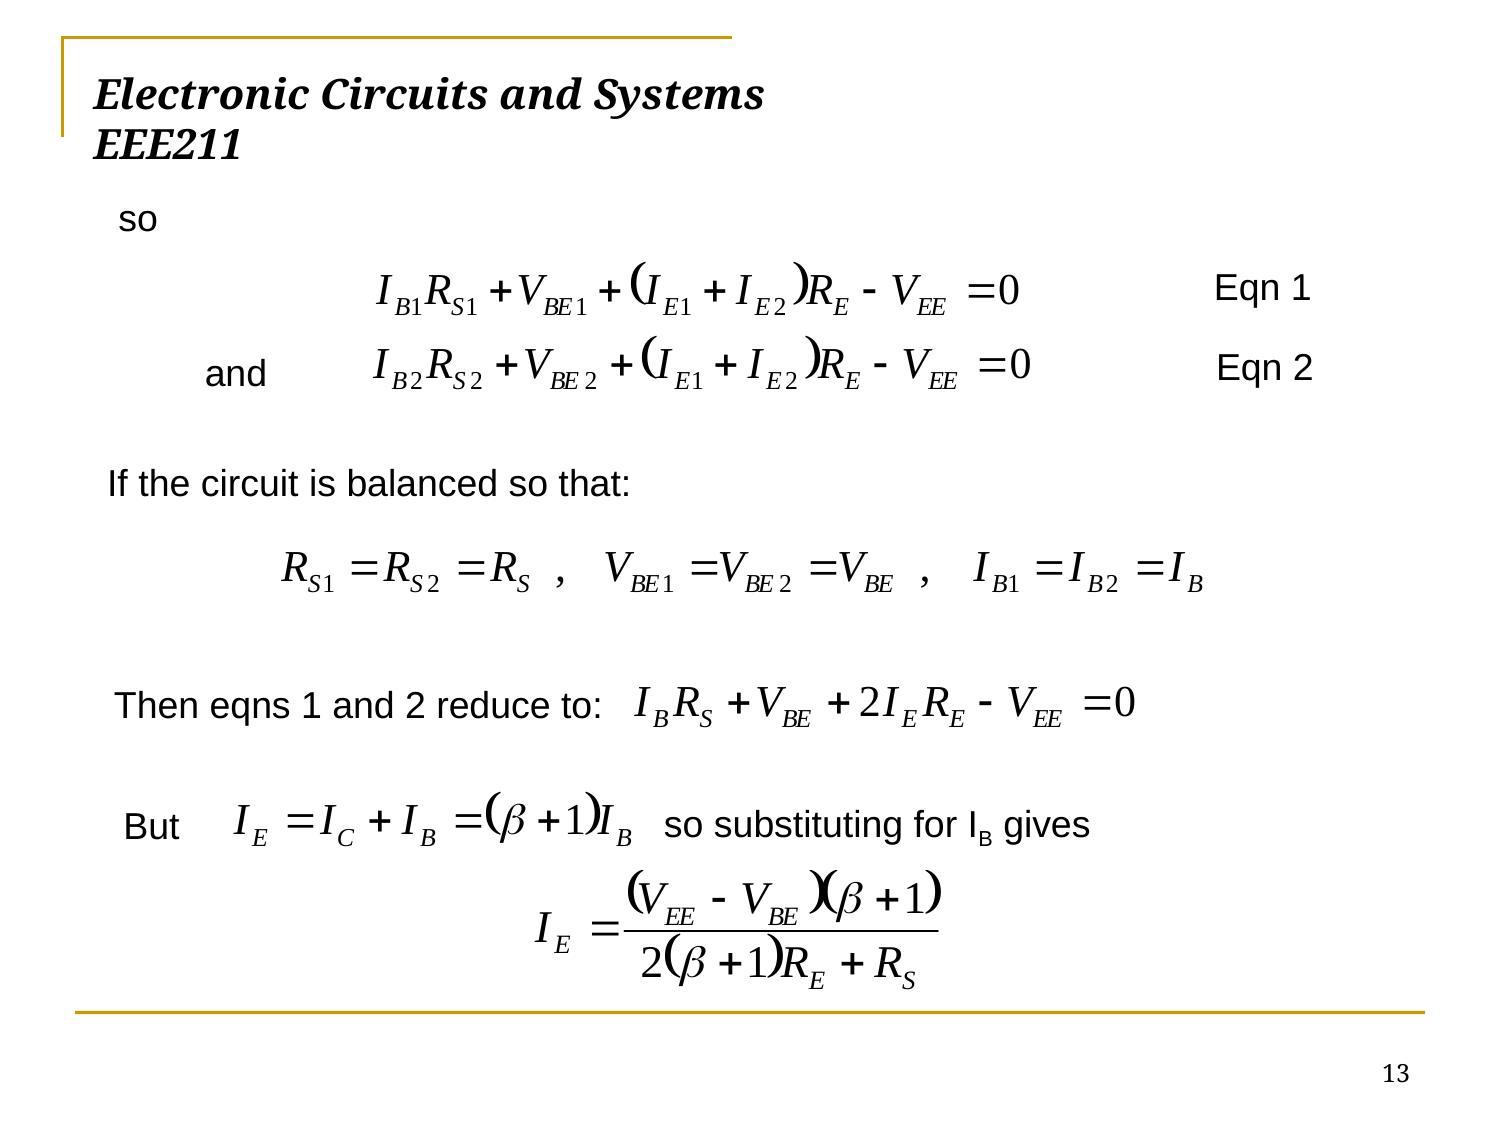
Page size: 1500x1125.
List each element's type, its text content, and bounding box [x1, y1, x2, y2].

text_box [273, 536, 1214, 604]
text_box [98, 671, 1145, 739]
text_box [189, 255, 1369, 403]
text_box Electronic Circuits and Systems EEE211 [78, 60, 1418, 152]
text_box so [103, 186, 232, 247]
slide_number 13 [1074, 1023, 1426, 1100]
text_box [108, 790, 1273, 858]
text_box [526, 870, 949, 1000]
text_box If the circuit is balanced so that: [92, 451, 721, 512]
